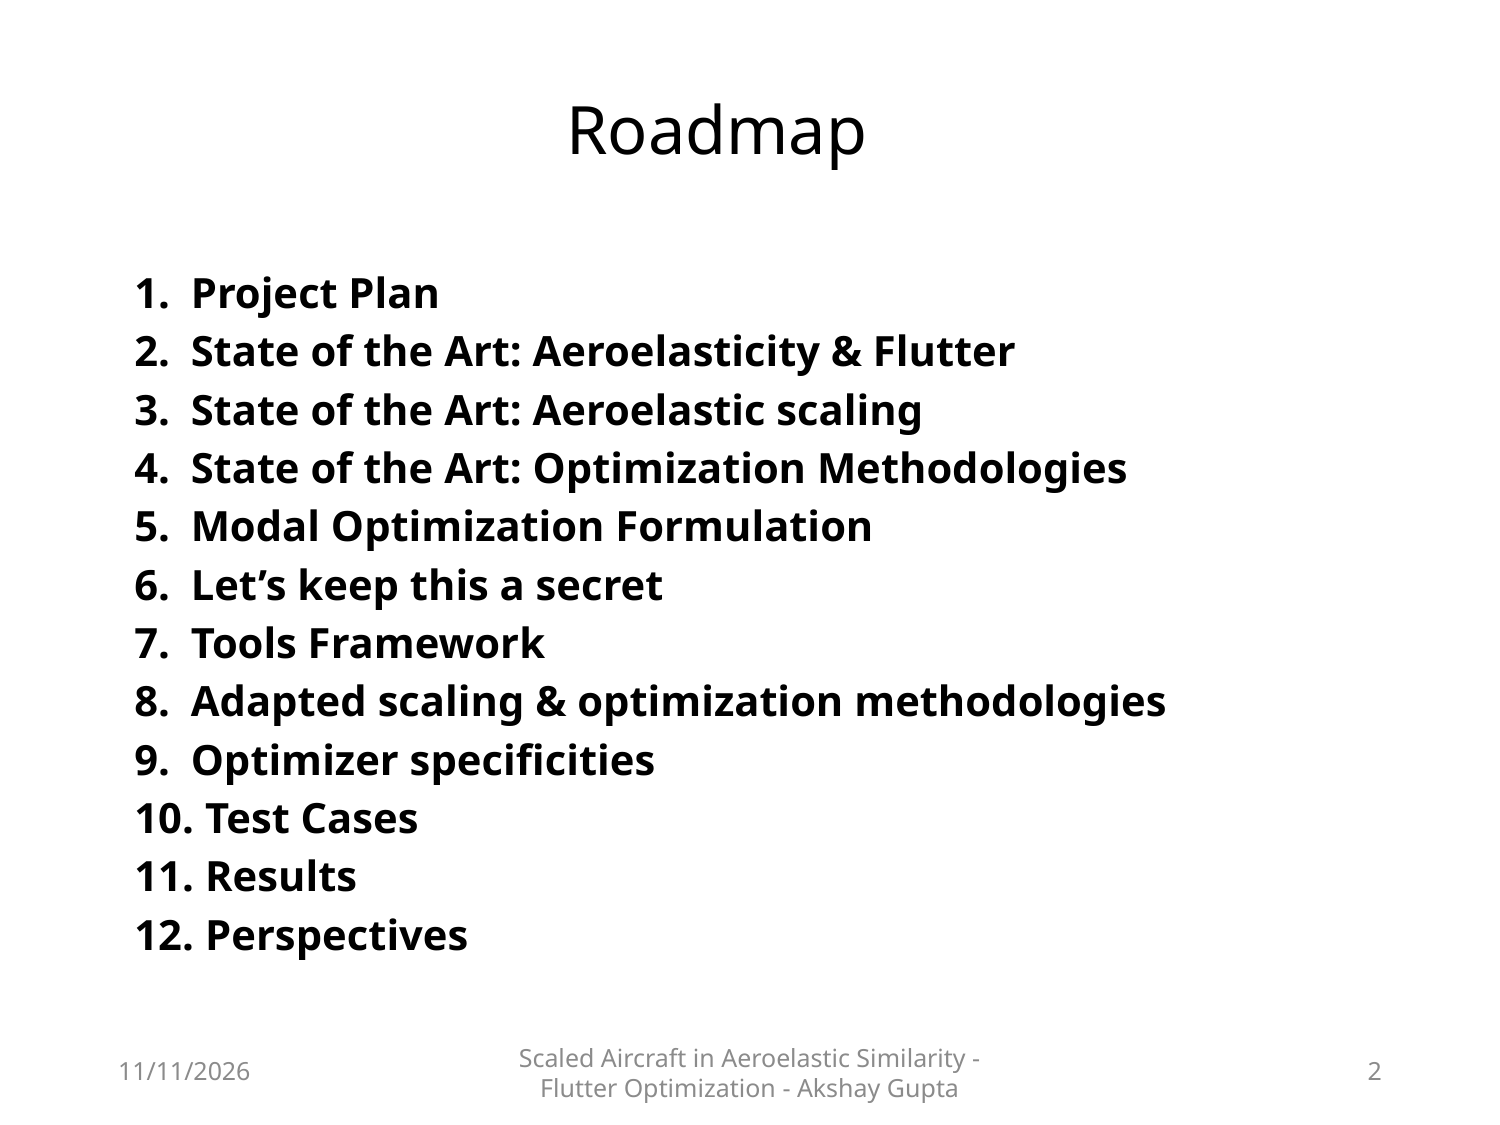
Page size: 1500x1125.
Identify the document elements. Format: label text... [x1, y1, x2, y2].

slide_number 2 [1059, 1042, 1397, 1103]
slide_number 28-Jun-18 [103, 1042, 441, 1103]
text_box Project Plan State of the Art: Aeroelasticity & Flutter State of the Art: Aeroelastic scaling State of the Art: Optimization Methodologies Modal Optimization Formulation Let’s keep this a secret Tools Framework Adapted scaling & optimization methodologies Optimizer specificities Test Cases Results Perspectives [119, 259, 1381, 966]
title Roadmap [69, 84, 1364, 177]
footer Scaled Aircraft in Aeroelastic Similarity - Flutter Optimization - Akshay Gupta [496, 1042, 1004, 1103]
